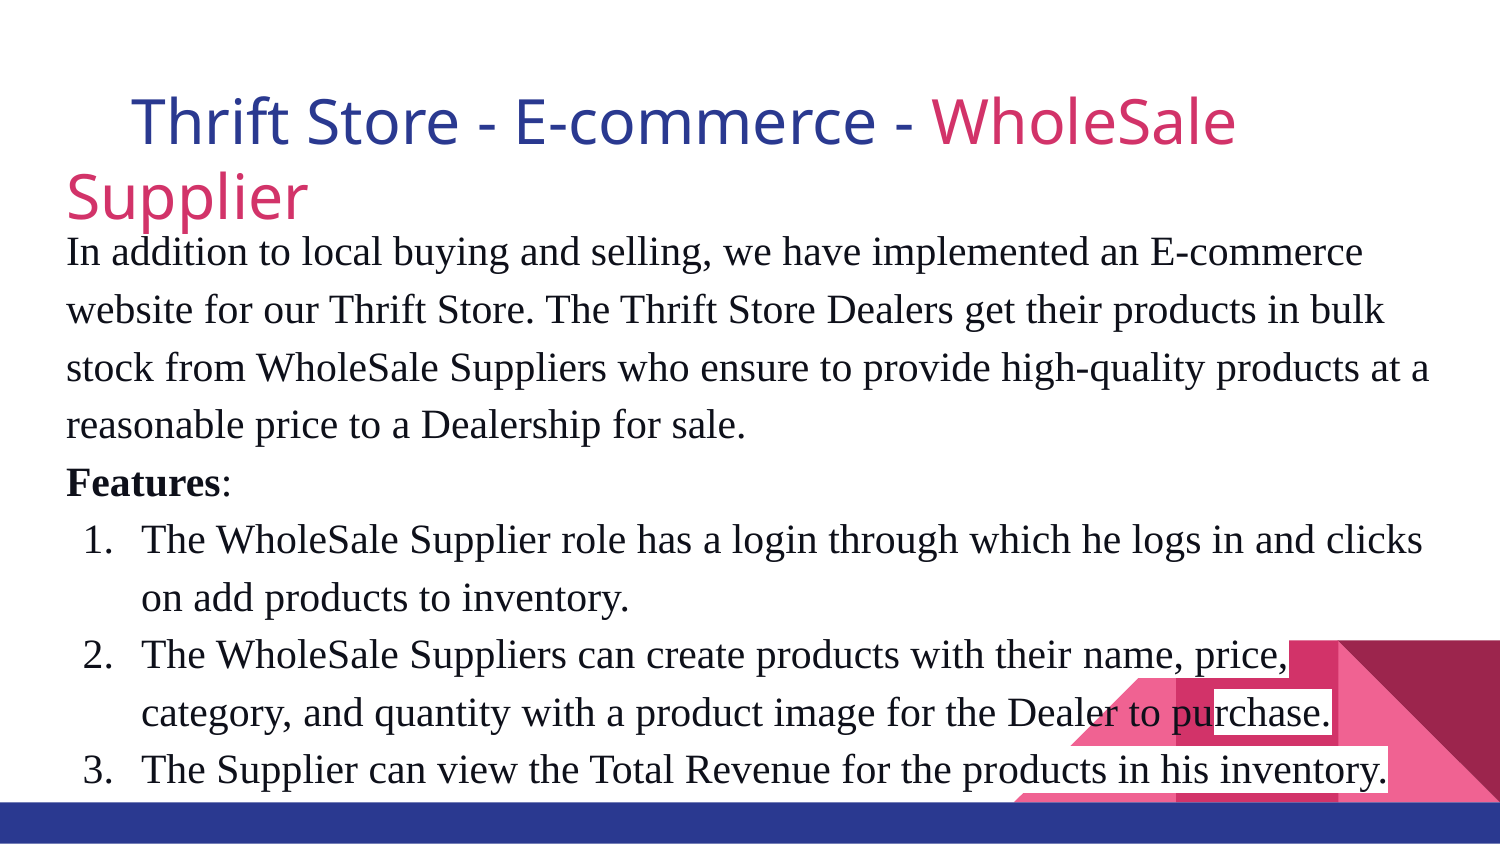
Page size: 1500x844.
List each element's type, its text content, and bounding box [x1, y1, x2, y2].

title Thrift Store - E-commerce - WholeSale Supplier [51, 67, 1449, 167]
list In addition to local buying and selling, we have implemented an E-commerce website for our Thrift Store. The Thrift Store Dealers get their products in bulk stock from WholeSale Suppliers who ensure to provide high-quality products at a reasonable price to a Dealership for sale. Features: The WholeSale Supplier role has a login through which he logs in and clicks on add products to inventory. The WholeSale Suppliers can create products with their name, price, category, and quantity with a product image for the Dealer to purchase. The Supplier can view the Total Revenue for the products in his inventory. [51, 201, 1463, 844]
